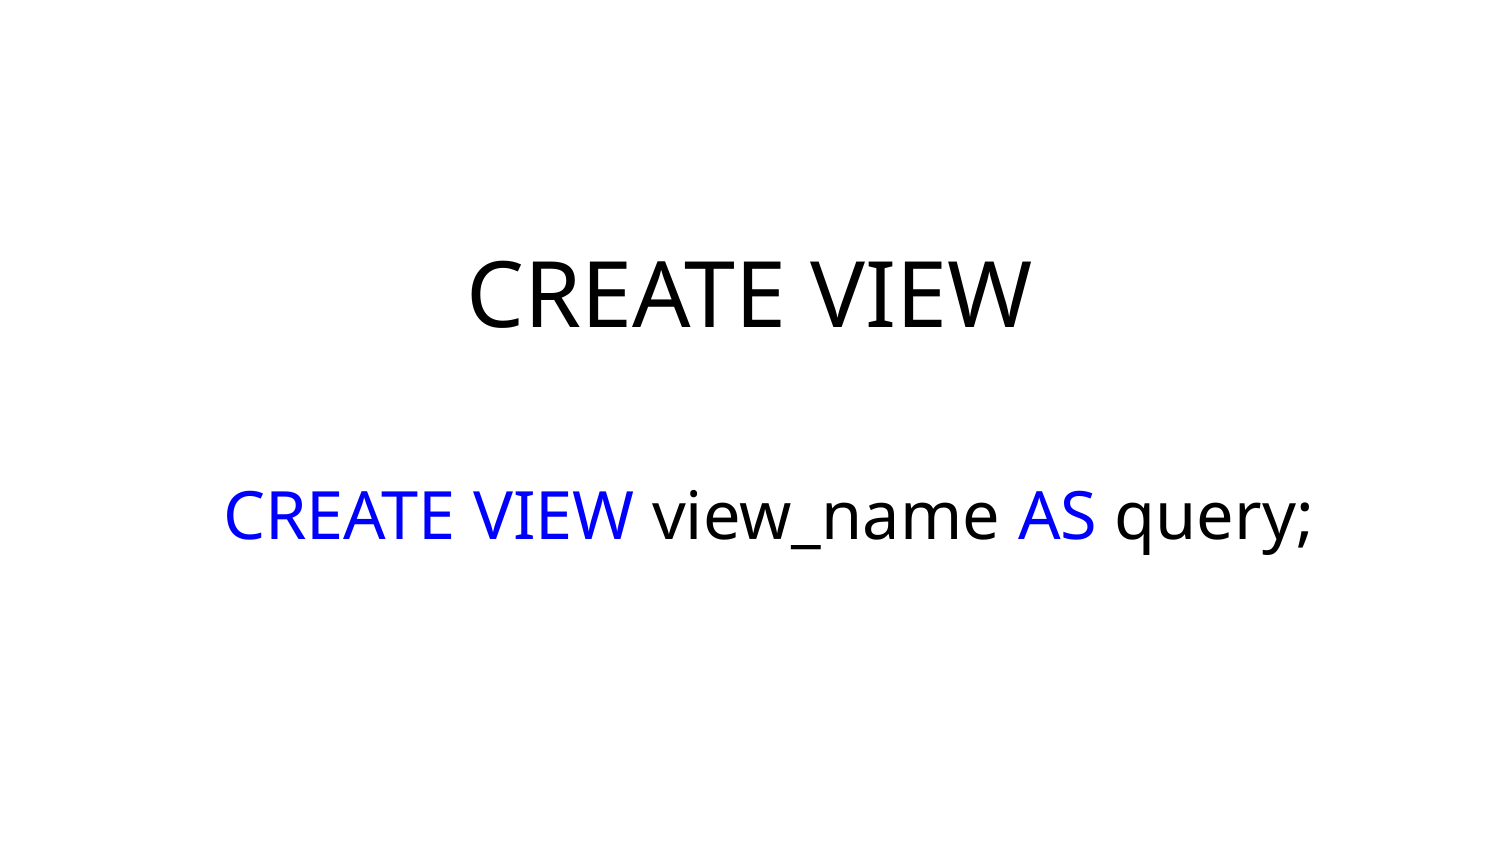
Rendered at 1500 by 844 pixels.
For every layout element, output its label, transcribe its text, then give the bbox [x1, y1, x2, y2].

title CREATE VIEW [51, 122, 1449, 459]
subtitle CREATE VIEW view_name AS query; [51, 464, 1449, 836]
